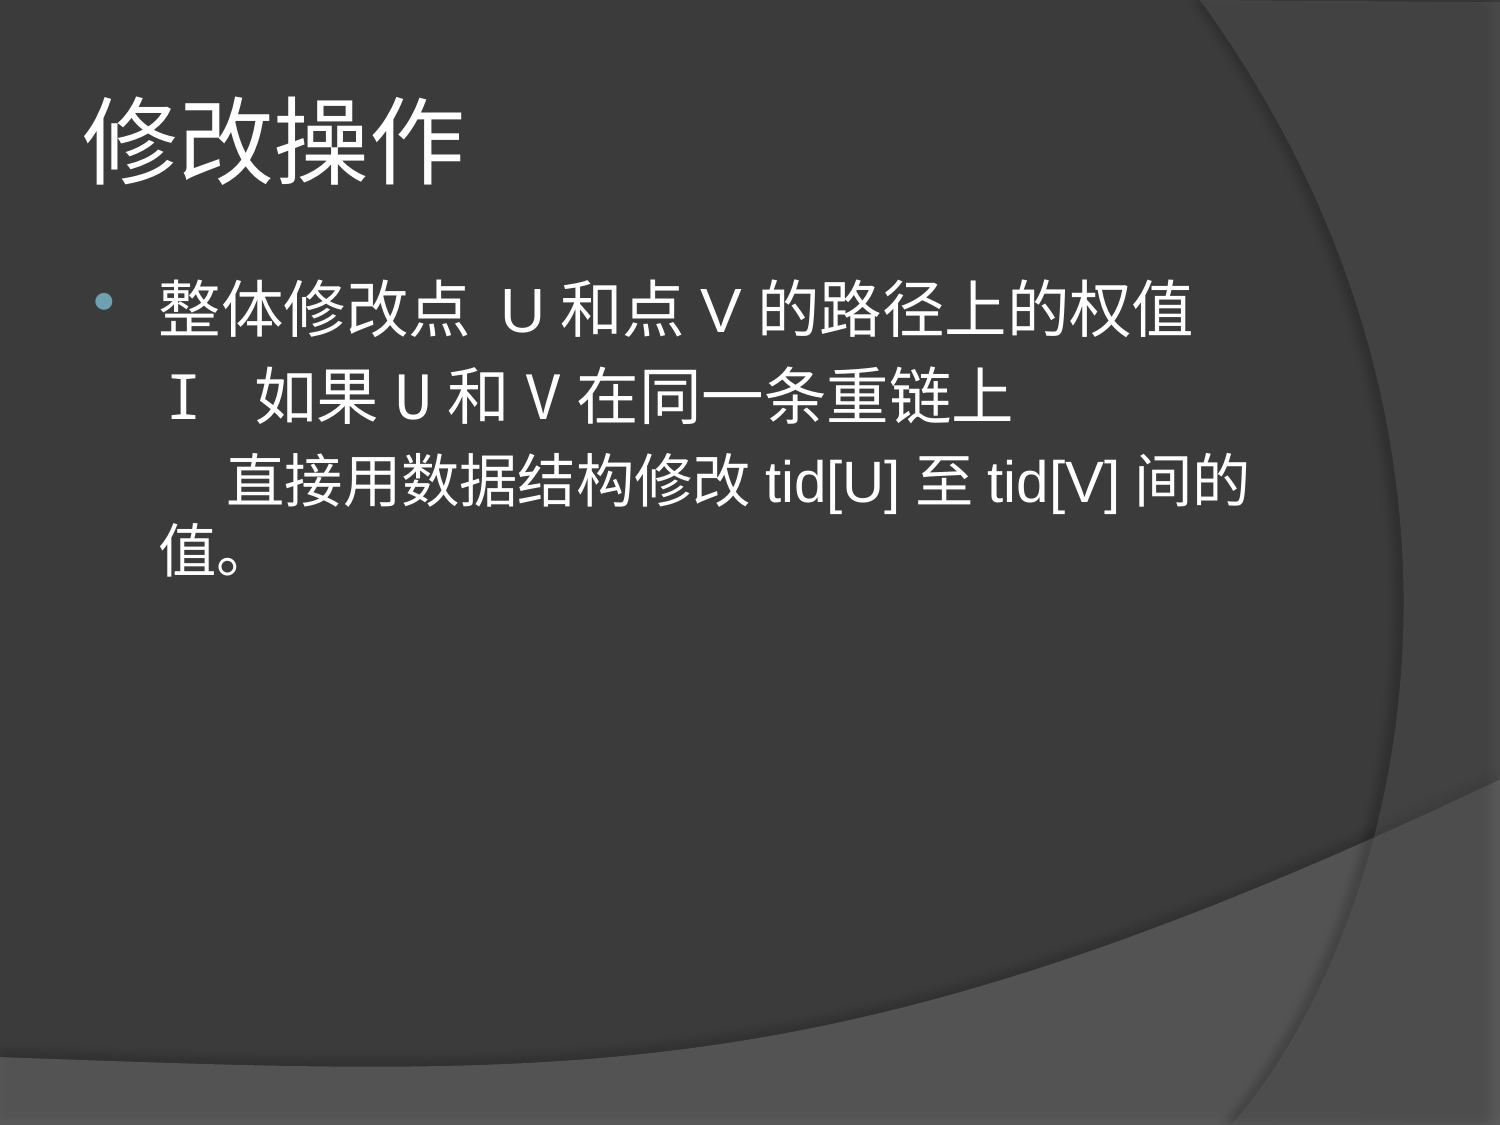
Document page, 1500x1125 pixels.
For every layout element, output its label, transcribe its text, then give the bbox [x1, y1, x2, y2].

title 修改操作 [75, 45, 1300, 233]
list 整体修改点 U和点V的路径上的权值 I 如果U和V在同一条重链上 直接用数据结构修改tid[U]至tid[V]间的值。 [75, 262, 1300, 1005]
